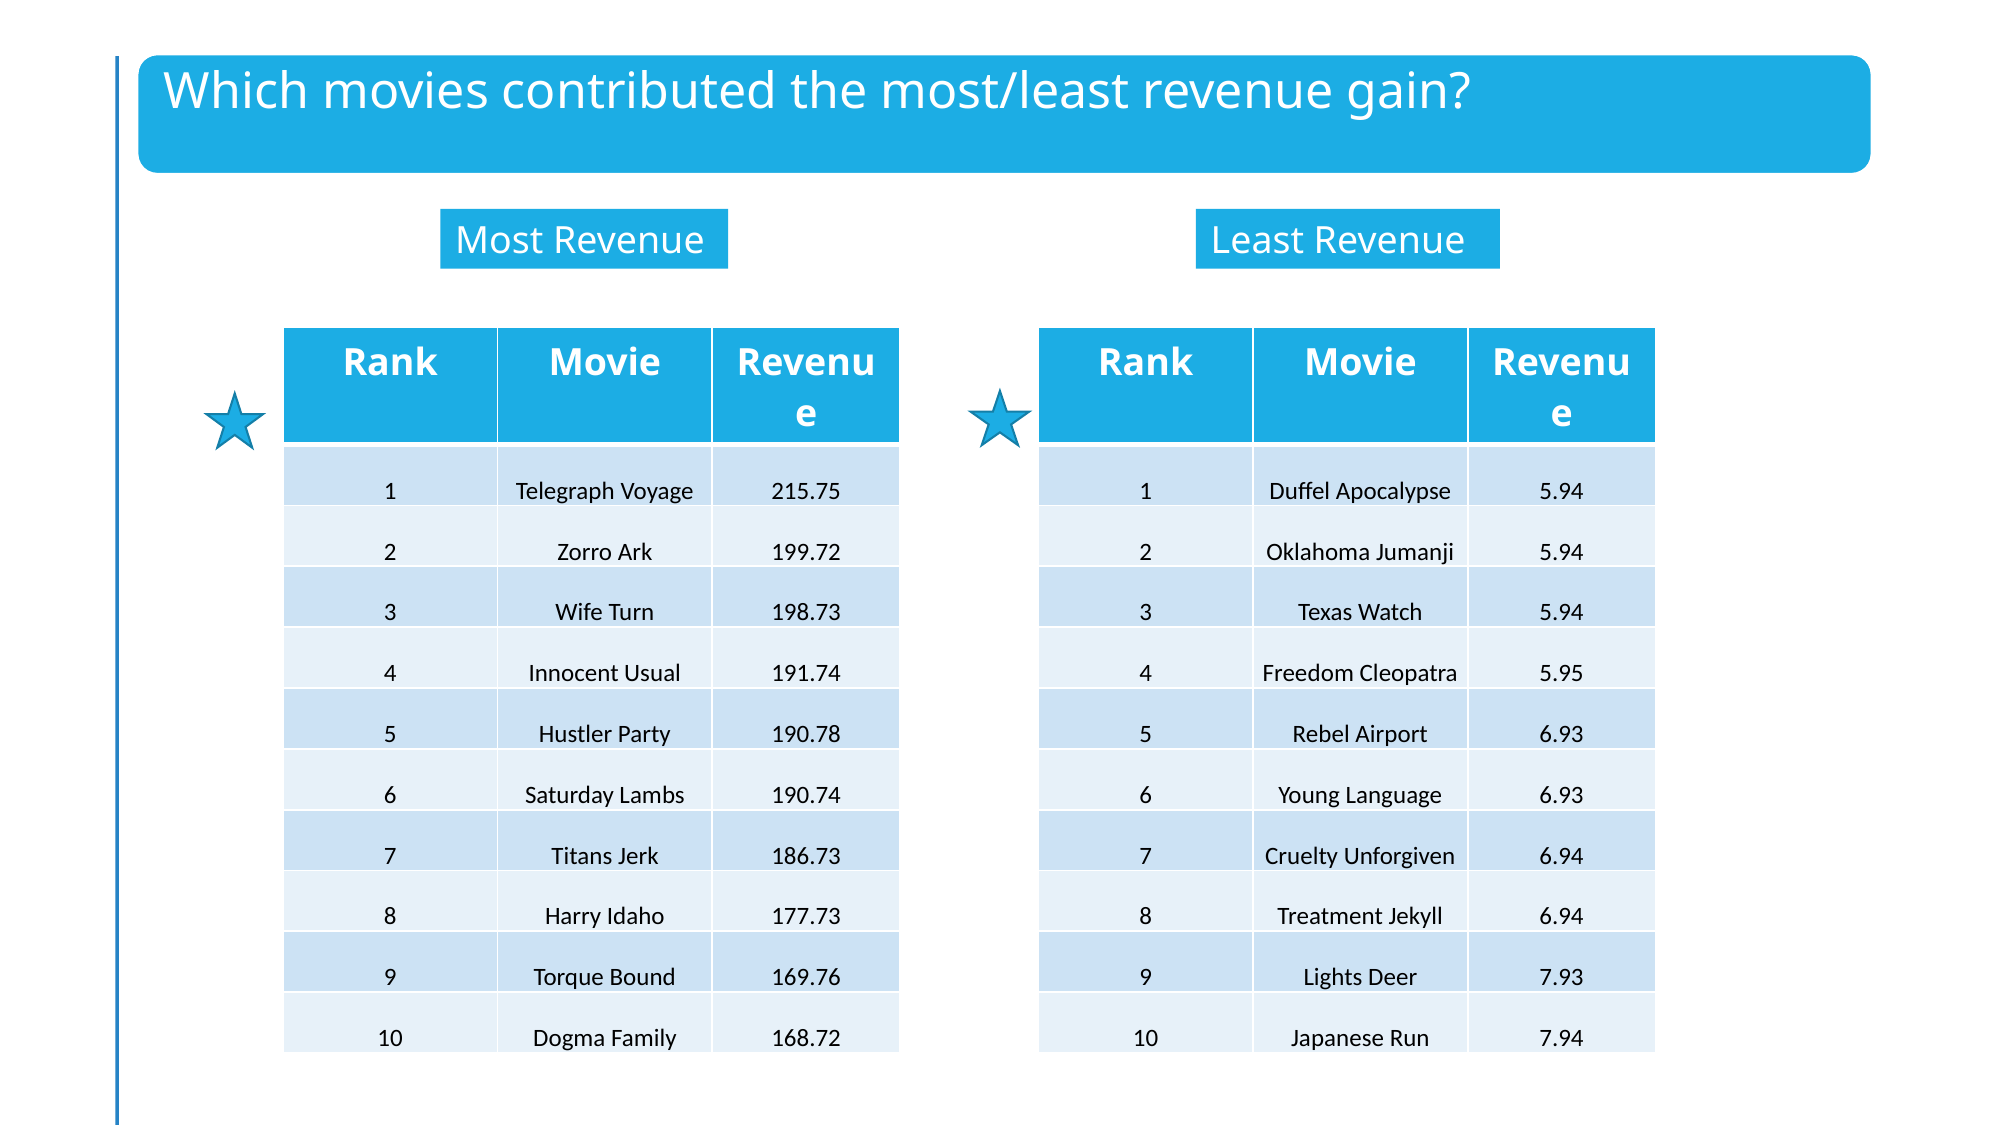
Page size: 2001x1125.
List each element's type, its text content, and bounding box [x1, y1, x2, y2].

table_cell 5.95 [1469, 628, 1655, 687]
table_cell 198.73 [713, 567, 899, 626]
table_cell Young Language [1254, 750, 1467, 809]
table_cell 5.94 [1469, 567, 1655, 626]
table_cell 6.94 [1469, 871, 1655, 930]
table_cell 3 [1039, 567, 1252, 626]
table_cell Lights Deer [1254, 932, 1467, 991]
table_cell Freedom Cleopatra [1254, 628, 1467, 687]
table_cell 4 [1039, 628, 1252, 687]
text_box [137, 54, 1872, 174]
table_cell 5.94 [1469, 506, 1655, 565]
table_header Movie [1254, 328, 1467, 442]
table_cell Harry Idaho [498, 871, 711, 930]
table_cell 199.72 [713, 506, 899, 565]
text_box Least Revenue [1195, 208, 1500, 269]
table_cell 4 [284, 628, 497, 687]
table_header Revenue [1469, 328, 1655, 442]
table_cell 8 [284, 871, 497, 930]
table_cell 1 [284, 447, 497, 505]
table_cell 6.93 [1469, 689, 1655, 748]
table_cell Hustler Party [498, 689, 711, 748]
table_cell 5.94 [1469, 447, 1655, 505]
table_cell Saturday Lambs [498, 750, 711, 809]
table_cell 7.93 [1469, 932, 1655, 991]
text_box Most Revenue [440, 208, 729, 269]
table_cell Rebel Airport [1254, 689, 1467, 748]
table_header Rank [284, 328, 497, 442]
table_cell 10 [284, 993, 497, 1052]
table_cell Zorro Ark [498, 506, 711, 565]
table_cell Oklahoma Jumanji [1254, 506, 1467, 565]
table_cell 2 [1039, 506, 1252, 565]
text_box [967, 387, 1033, 448]
table_cell Titans Jerk [498, 811, 711, 870]
table_cell Innocent Usual [498, 628, 711, 687]
table_cell Japanese Run [1254, 993, 1467, 1052]
table_cell Cruelty Unforgiven [1254, 811, 1467, 870]
table_header Rank [1039, 328, 1252, 442]
table_cell Telegraph Voyage [498, 447, 711, 505]
table_cell 1 [1039, 447, 1252, 505]
table_cell Dogma Family [498, 993, 711, 1052]
table_header Movie [498, 328, 711, 442]
table_cell 6 [284, 750, 497, 809]
table_cell 190.78 [713, 689, 899, 748]
table_cell 191.74 [713, 628, 899, 687]
table_cell 7 [284, 811, 497, 870]
table_cell 6.94 [1469, 811, 1655, 870]
table_cell 3 [284, 567, 497, 626]
text_box [203, 390, 267, 451]
table_cell 215.75 [713, 447, 899, 505]
table_cell 190.74 [713, 750, 899, 809]
table_cell 169.76 [713, 932, 899, 991]
table_cell 10 [1039, 993, 1252, 1052]
table_cell Treatment Jekyll [1254, 871, 1467, 930]
table_header Revenue [713, 328, 899, 442]
table_cell 7 [1039, 811, 1252, 870]
table_cell 9 [284, 932, 497, 991]
table_cell Wife Turn [498, 567, 711, 626]
table_cell Texas Watch [1254, 567, 1467, 626]
table_cell 5 [1039, 689, 1252, 748]
table_cell 9 [1039, 932, 1252, 991]
table_cell Torque Bound [498, 932, 711, 991]
table_cell 6 [1039, 750, 1252, 809]
table_cell 5 [284, 689, 497, 748]
table_cell 6.93 [1469, 750, 1655, 809]
table_cell 177.73 [713, 871, 899, 930]
table_cell Duffel Apocalypse [1254, 447, 1467, 505]
table_cell 7.94 [1469, 993, 1655, 1052]
table_cell 186.73 [713, 811, 899, 870]
table_cell 2 [284, 506, 497, 565]
table_cell 8 [1039, 871, 1252, 930]
table_cell 168.72 [713, 993, 899, 1052]
